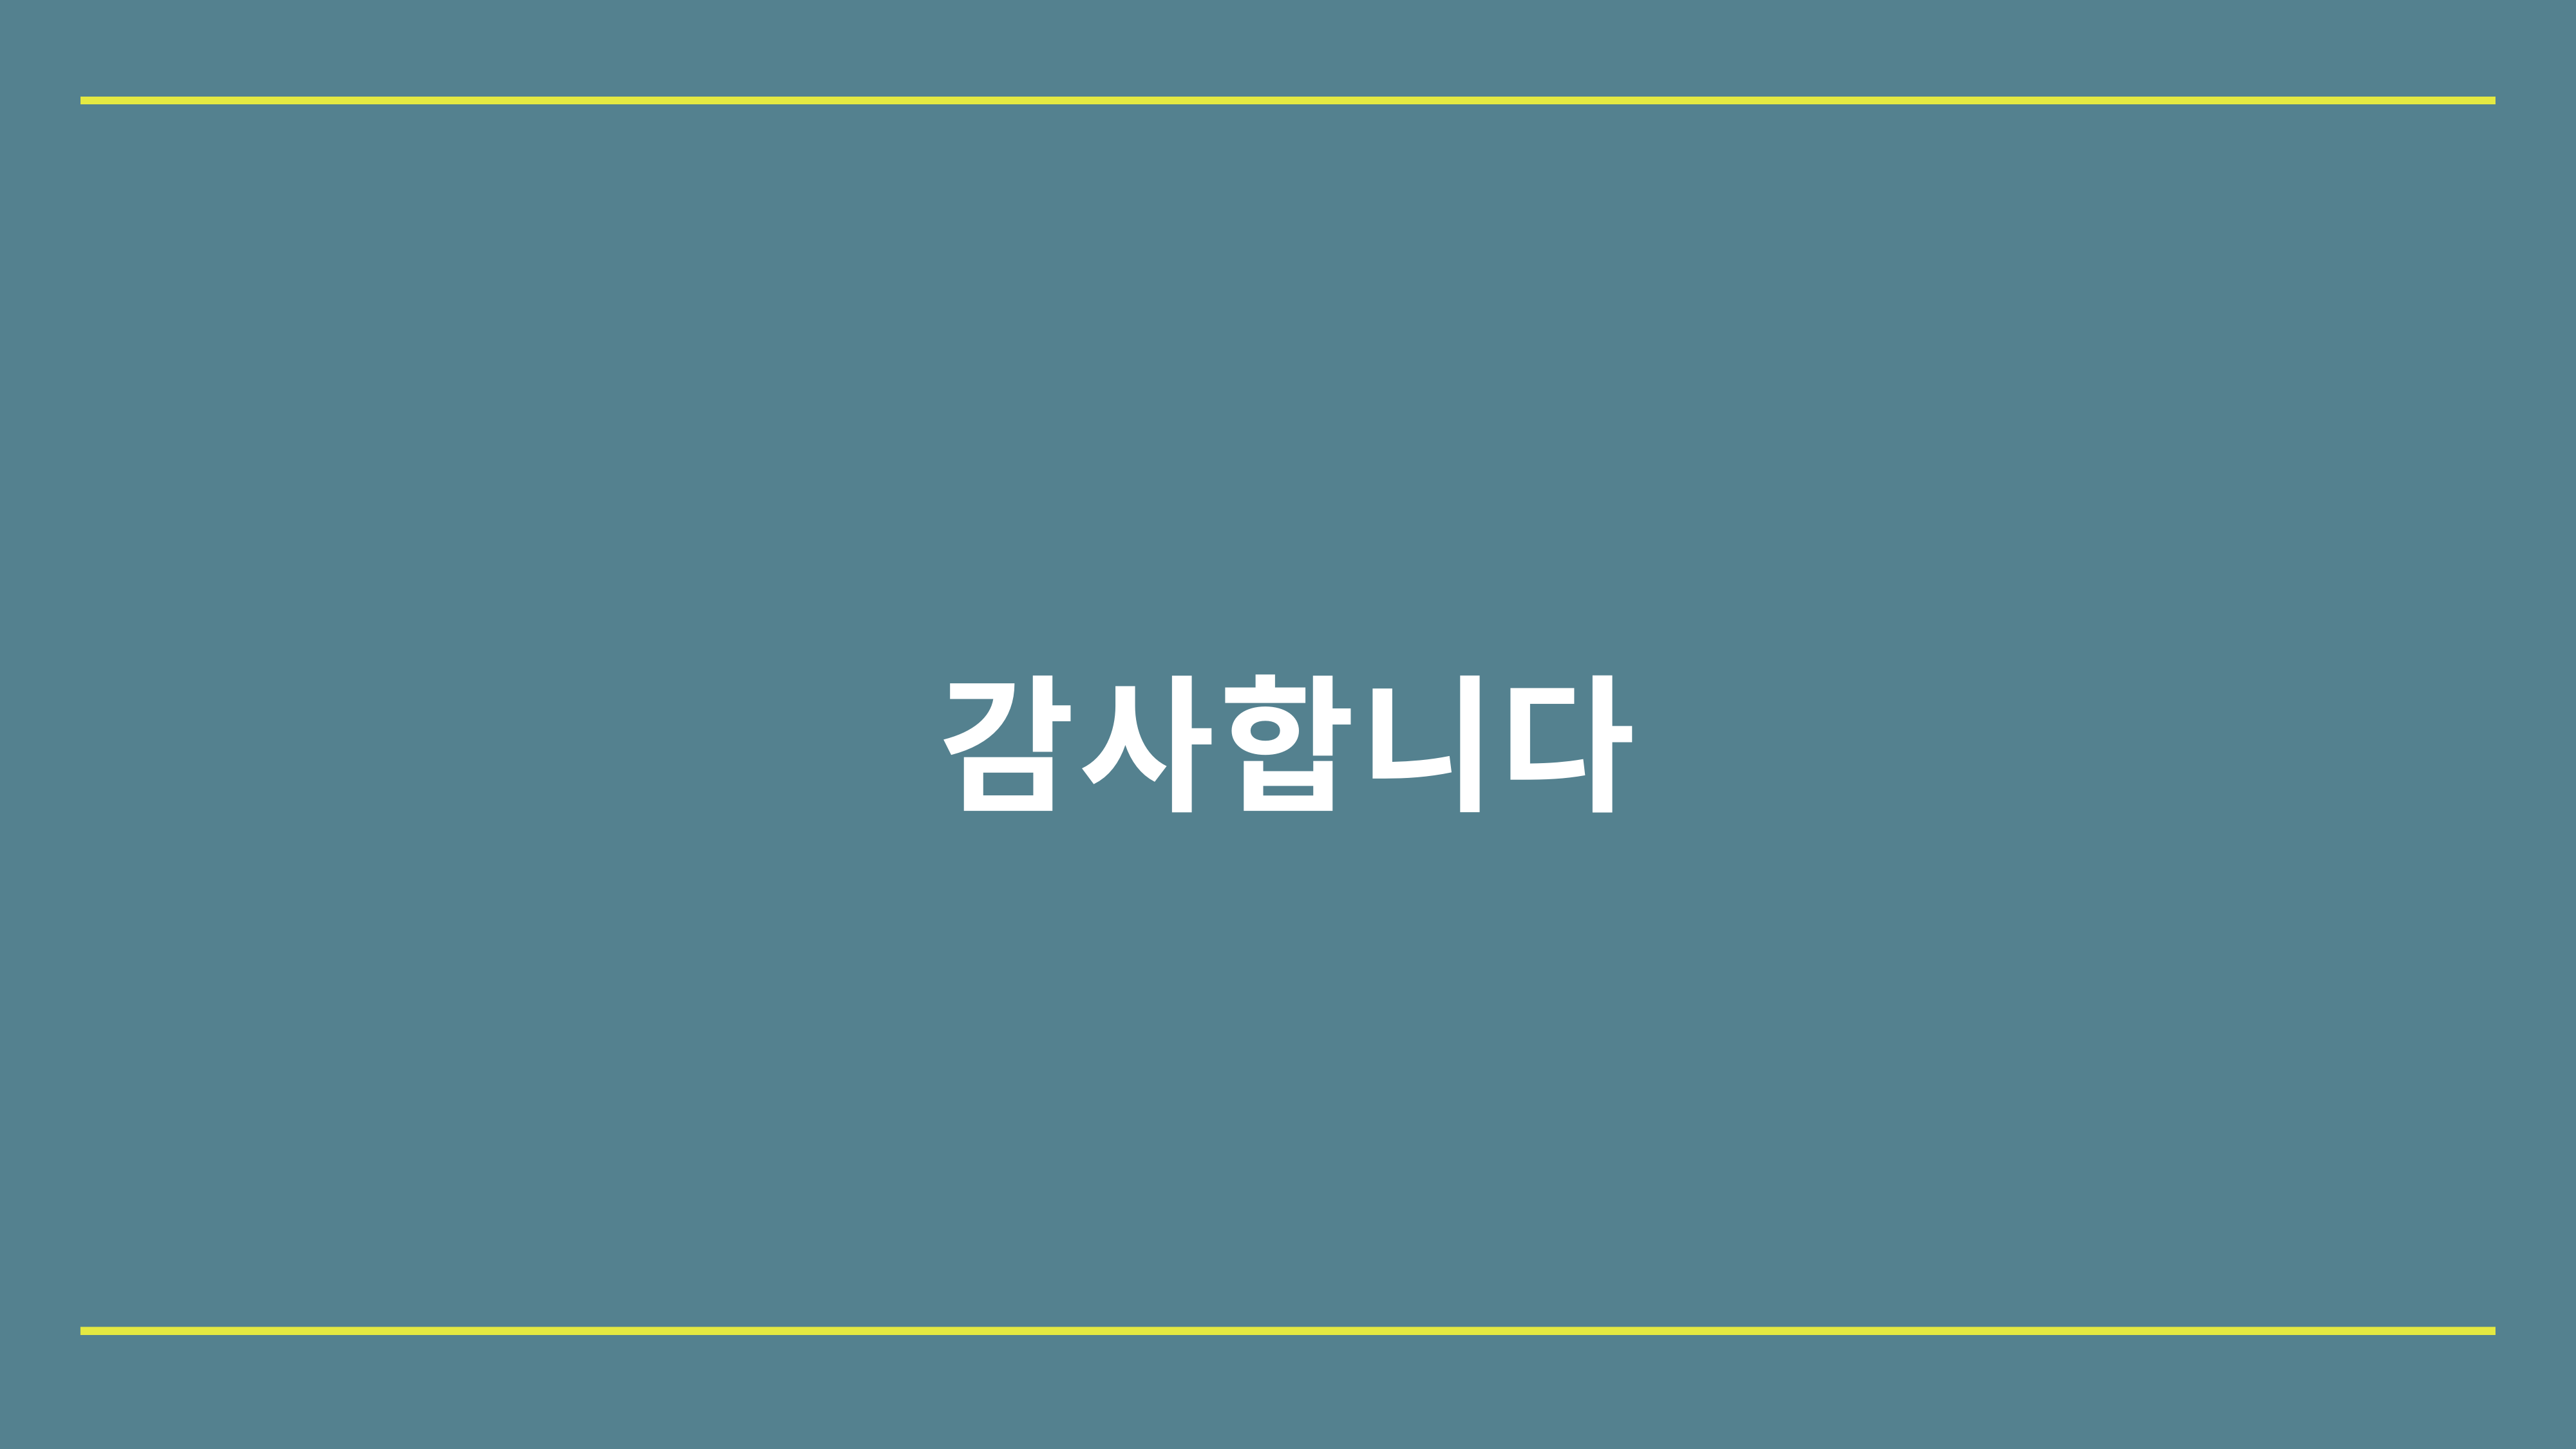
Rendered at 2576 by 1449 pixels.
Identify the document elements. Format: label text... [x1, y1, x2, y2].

title 감사합니다 [220, 453, 2356, 1051]
